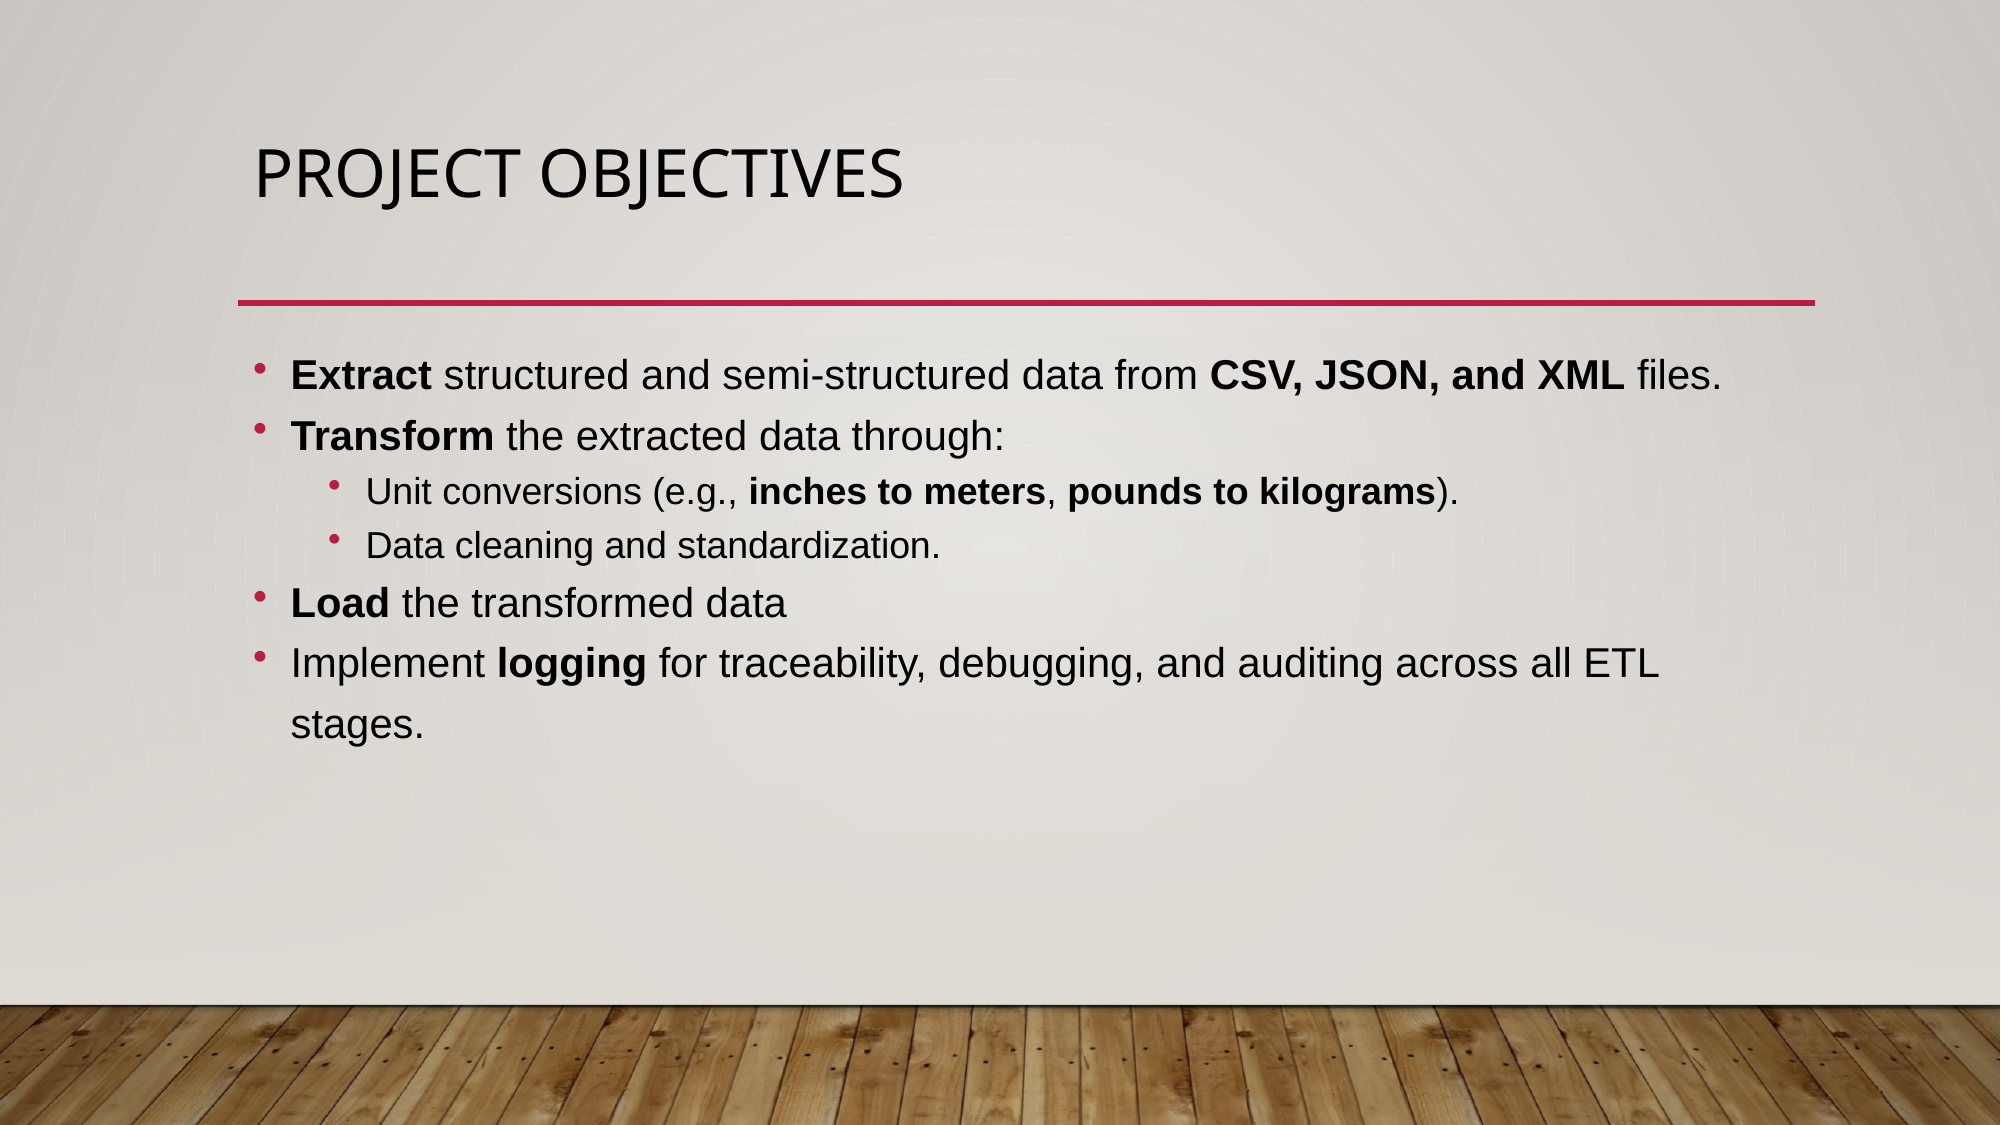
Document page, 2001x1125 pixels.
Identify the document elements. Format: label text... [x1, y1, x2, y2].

picture [0, 1005, 2000, 1125]
title Project Objectives [238, 131, 1814, 305]
list Extract structured and semi-structured data from CSV, JSON, and XML files. Transform the extracted data through: Unit conversions (e.g., inches to meters, pounds to kilograms). Data cleaning and standardization. Load the transformed data Implement logging for traceability, debugging, and auditing across all ETL stages. [238, 330, 1814, 897]
